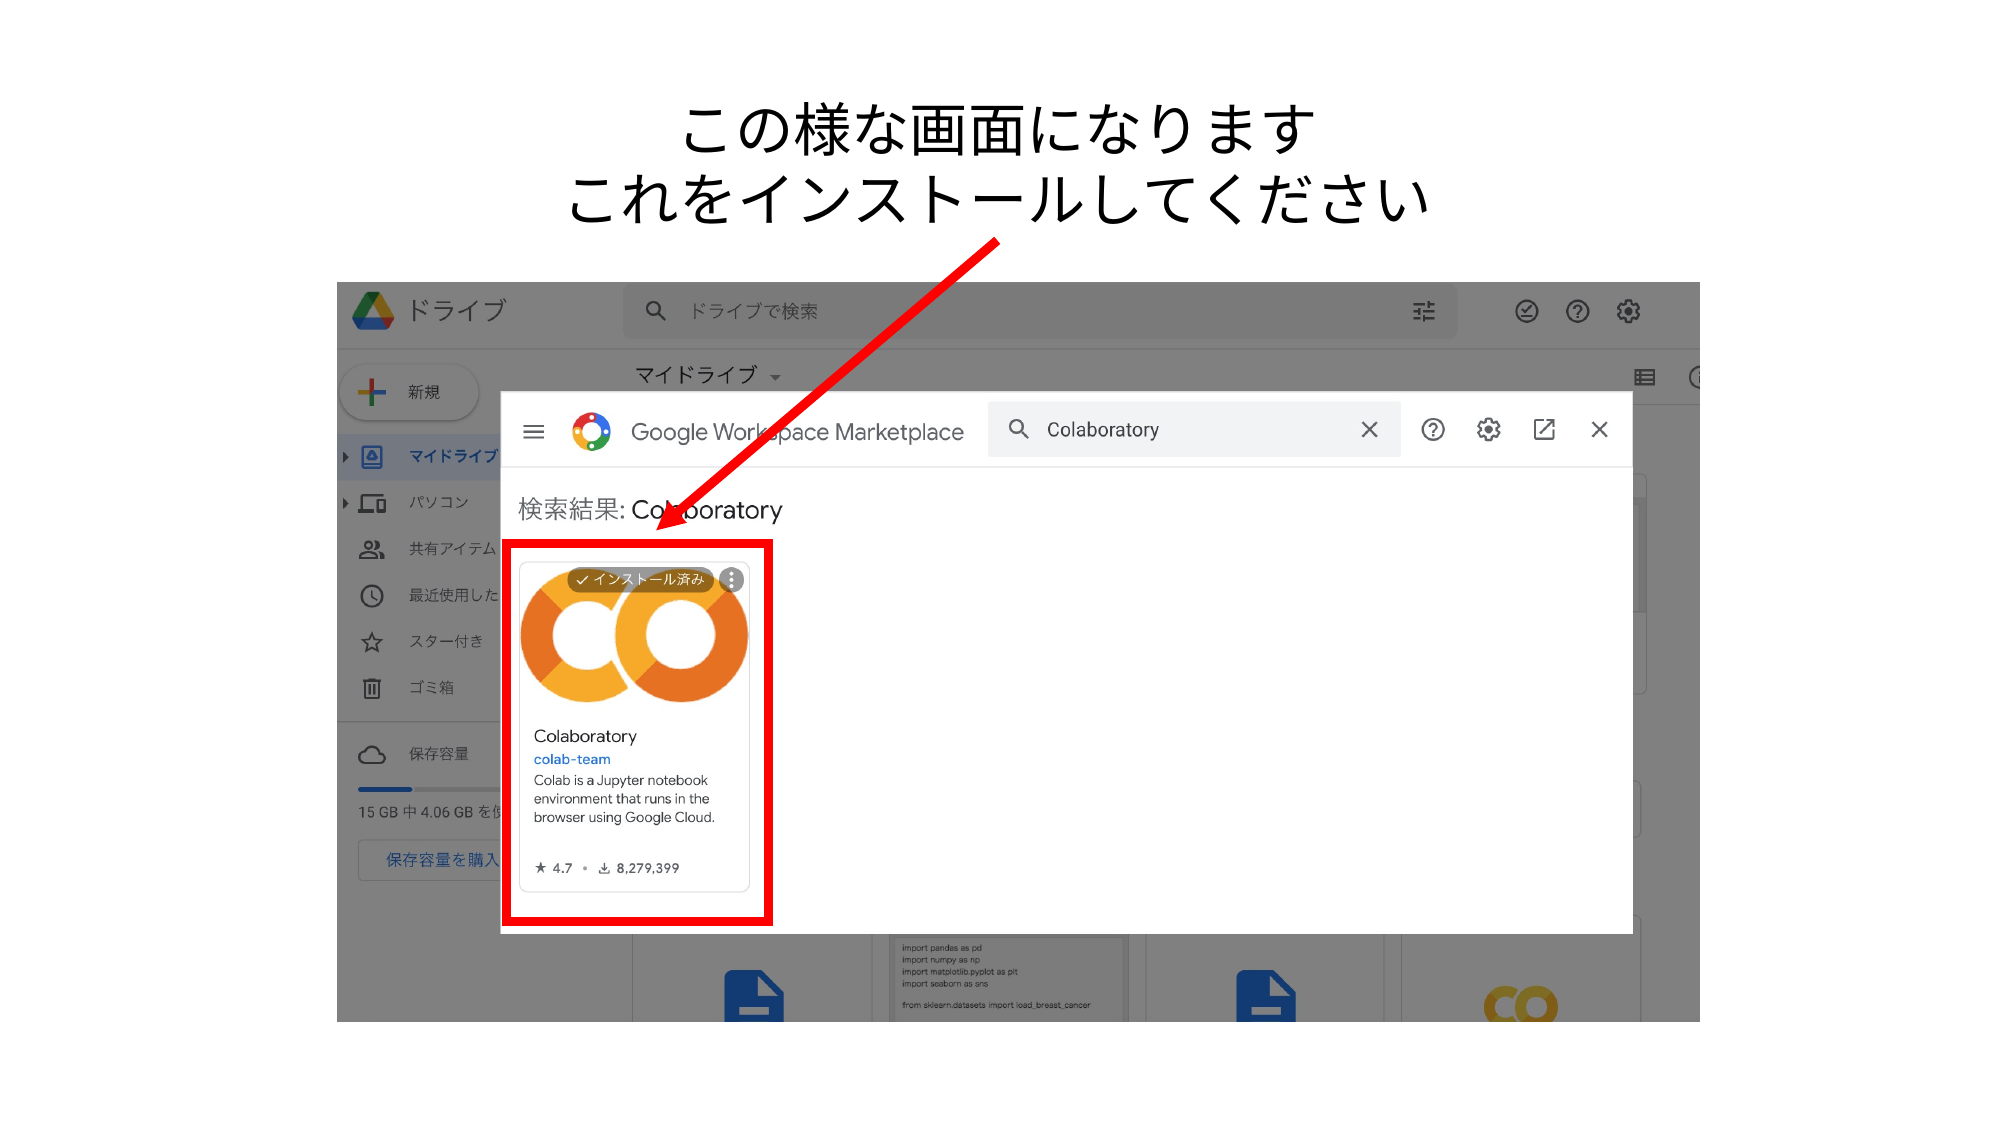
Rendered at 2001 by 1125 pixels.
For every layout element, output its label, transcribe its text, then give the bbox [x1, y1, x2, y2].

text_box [656, 242, 998, 531]
text_box この様な画面になります これをインストールしてください [443, 85, 1551, 241]
picture [337, 282, 1700, 1022]
